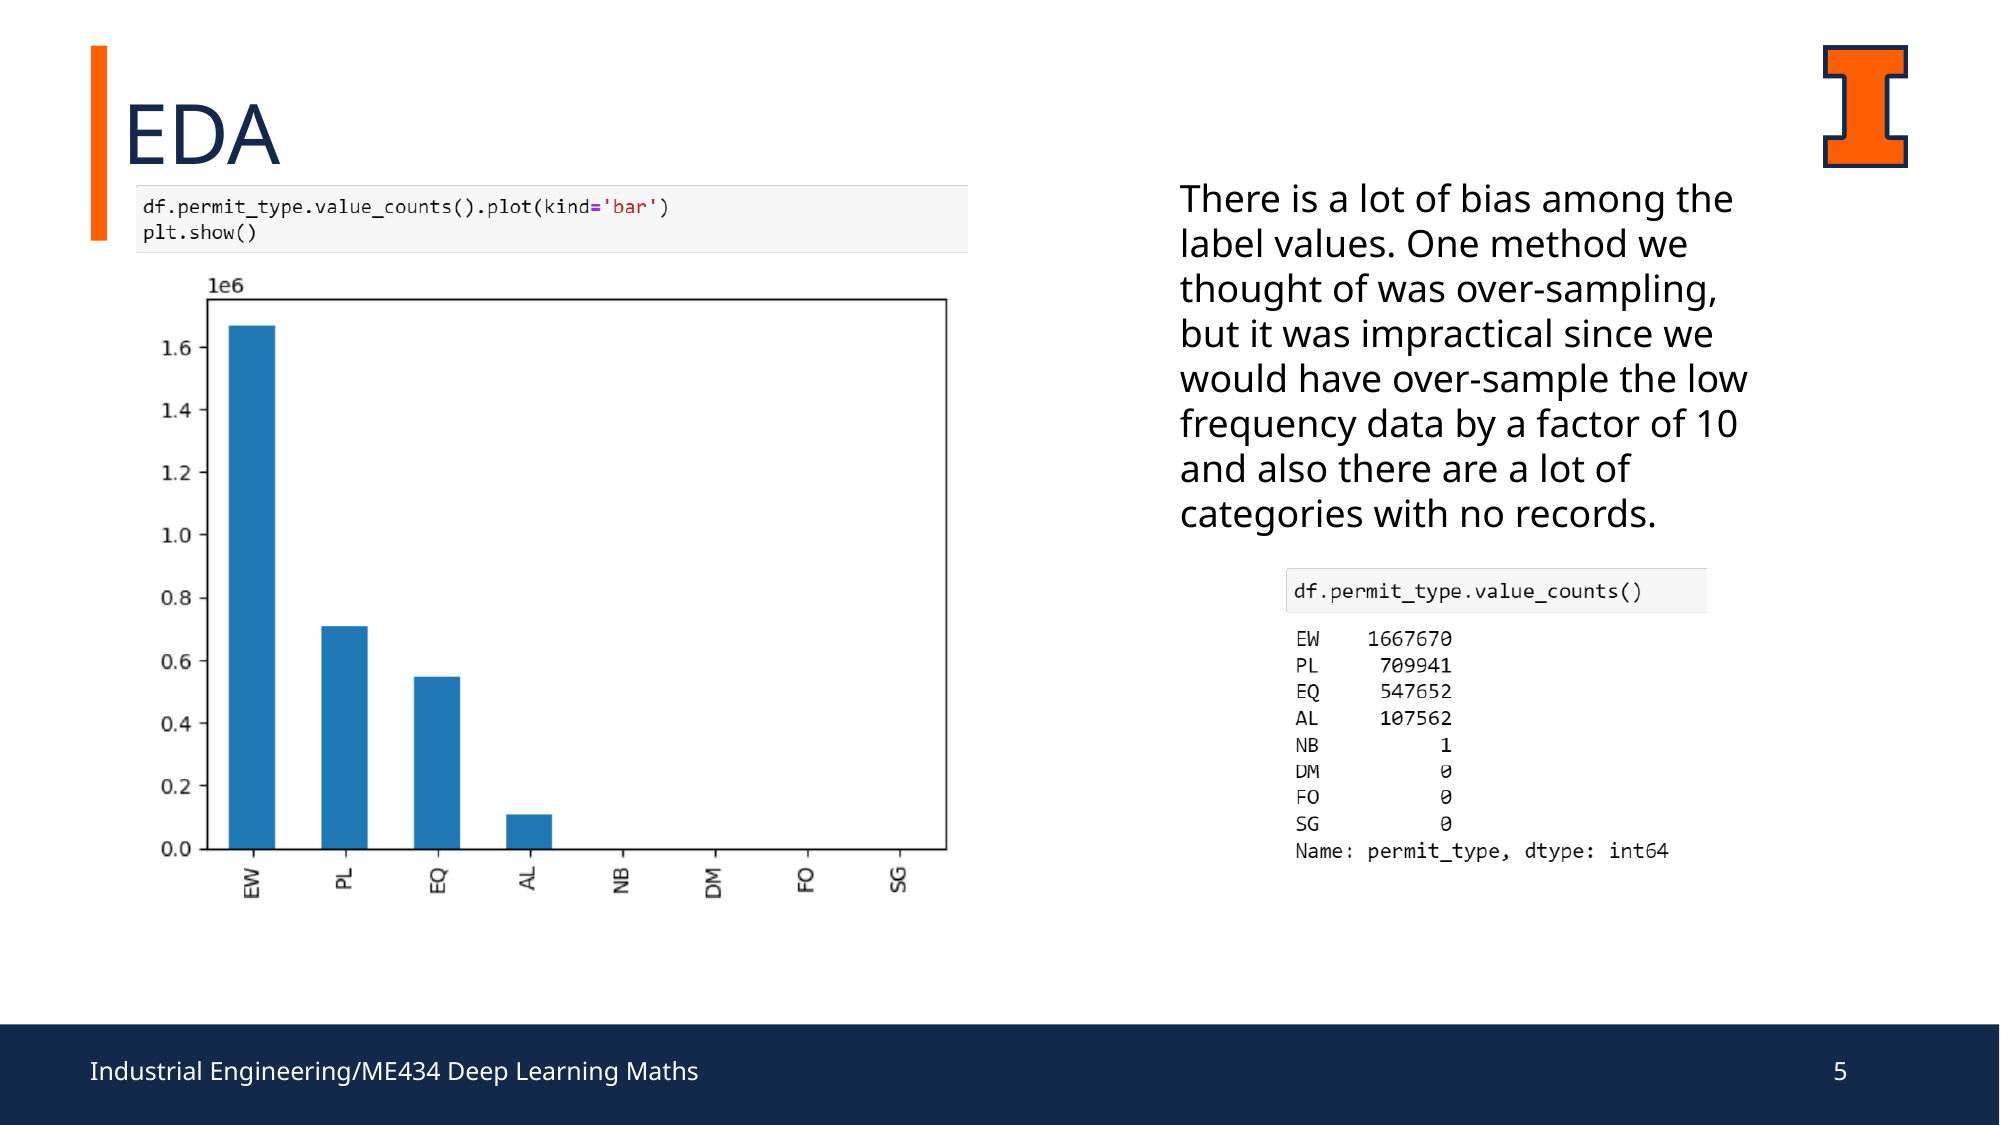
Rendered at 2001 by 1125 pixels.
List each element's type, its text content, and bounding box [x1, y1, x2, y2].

list Industrial Engineering/ME434 Deep Learning Maths [75, 1042, 1412, 1103]
picture [1823, 45, 1908, 168]
list EDA [107, 45, 1809, 241]
picture [136, 184, 968, 904]
text_box There is a lot of bias among the label values. One method we thought of was over-sampling, but it was impractical since we would have over-sample the low frequency data by a factor of 10 and also there are a lot of categories with no records. [1165, 167, 1772, 543]
picture [1281, 562, 1707, 867]
slide_number 5 [1412, 1042, 1863, 1103]
